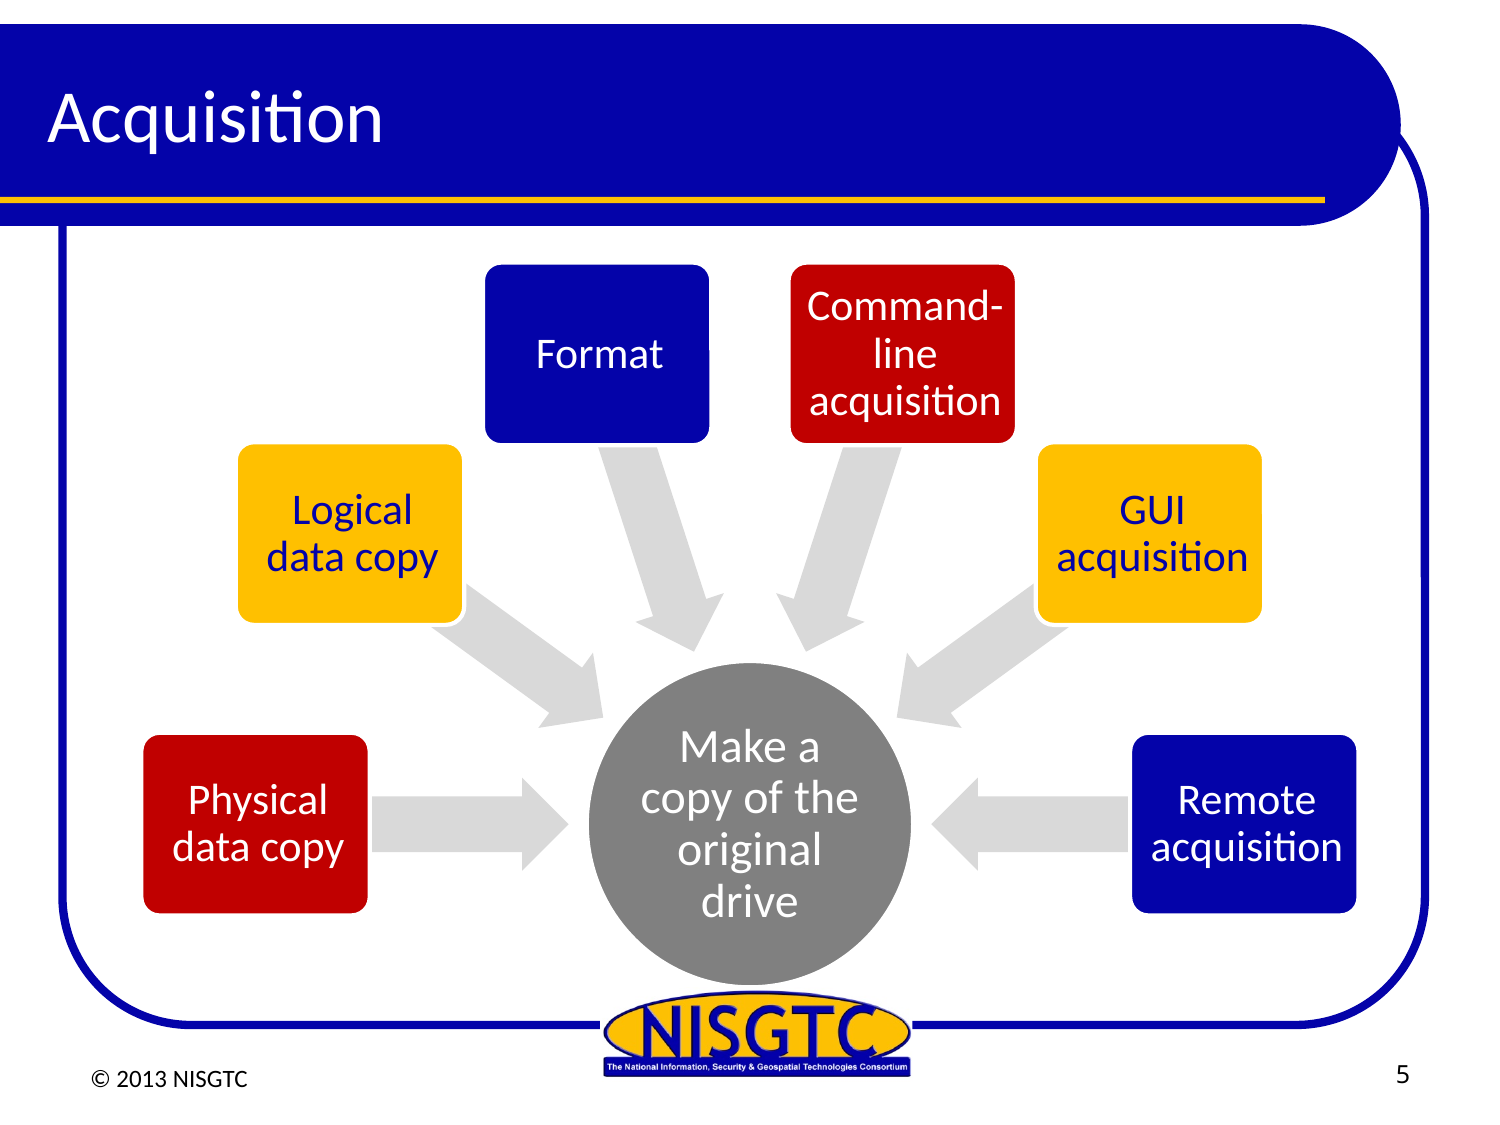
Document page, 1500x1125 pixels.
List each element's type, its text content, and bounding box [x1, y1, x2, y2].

picture [600, 988, 913, 1082]
slide_number © 2013 NISGTC [74, 1024, 426, 1101]
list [99, 262, 1401, 988]
slide_number 5 [1074, 1024, 1426, 1101]
title Acquisition [31, 37, 1348, 188]
